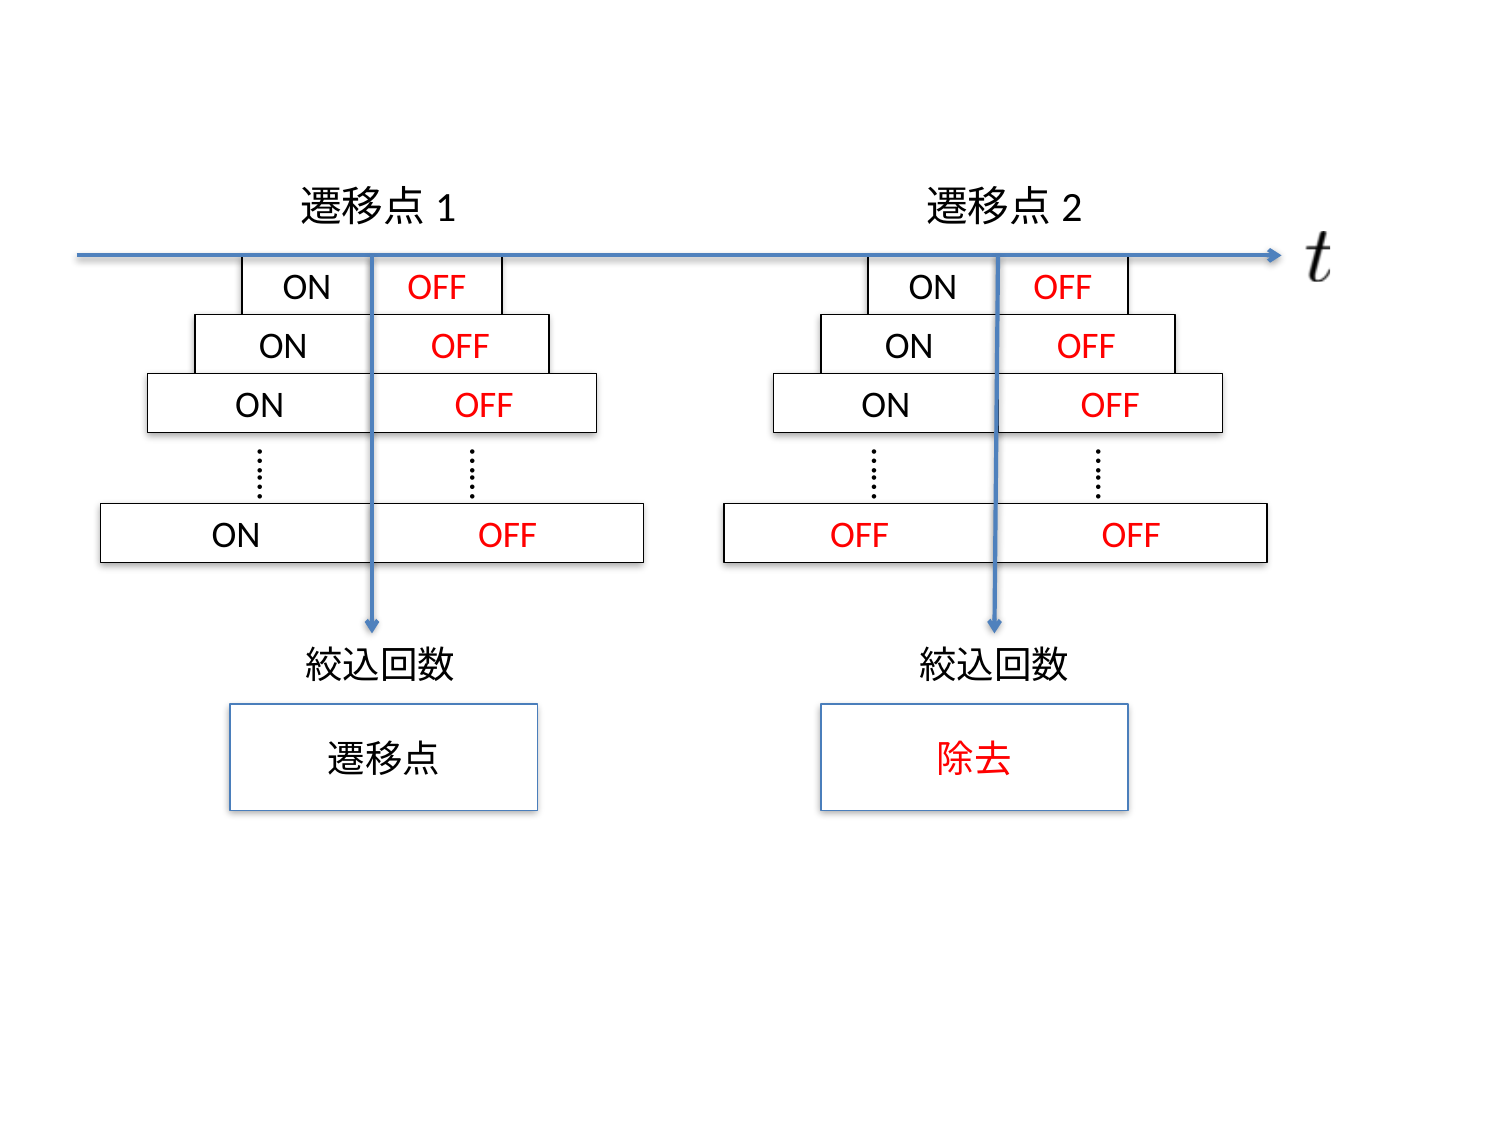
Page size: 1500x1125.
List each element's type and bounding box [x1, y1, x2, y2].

text_box [76, 172, 1331, 811]
